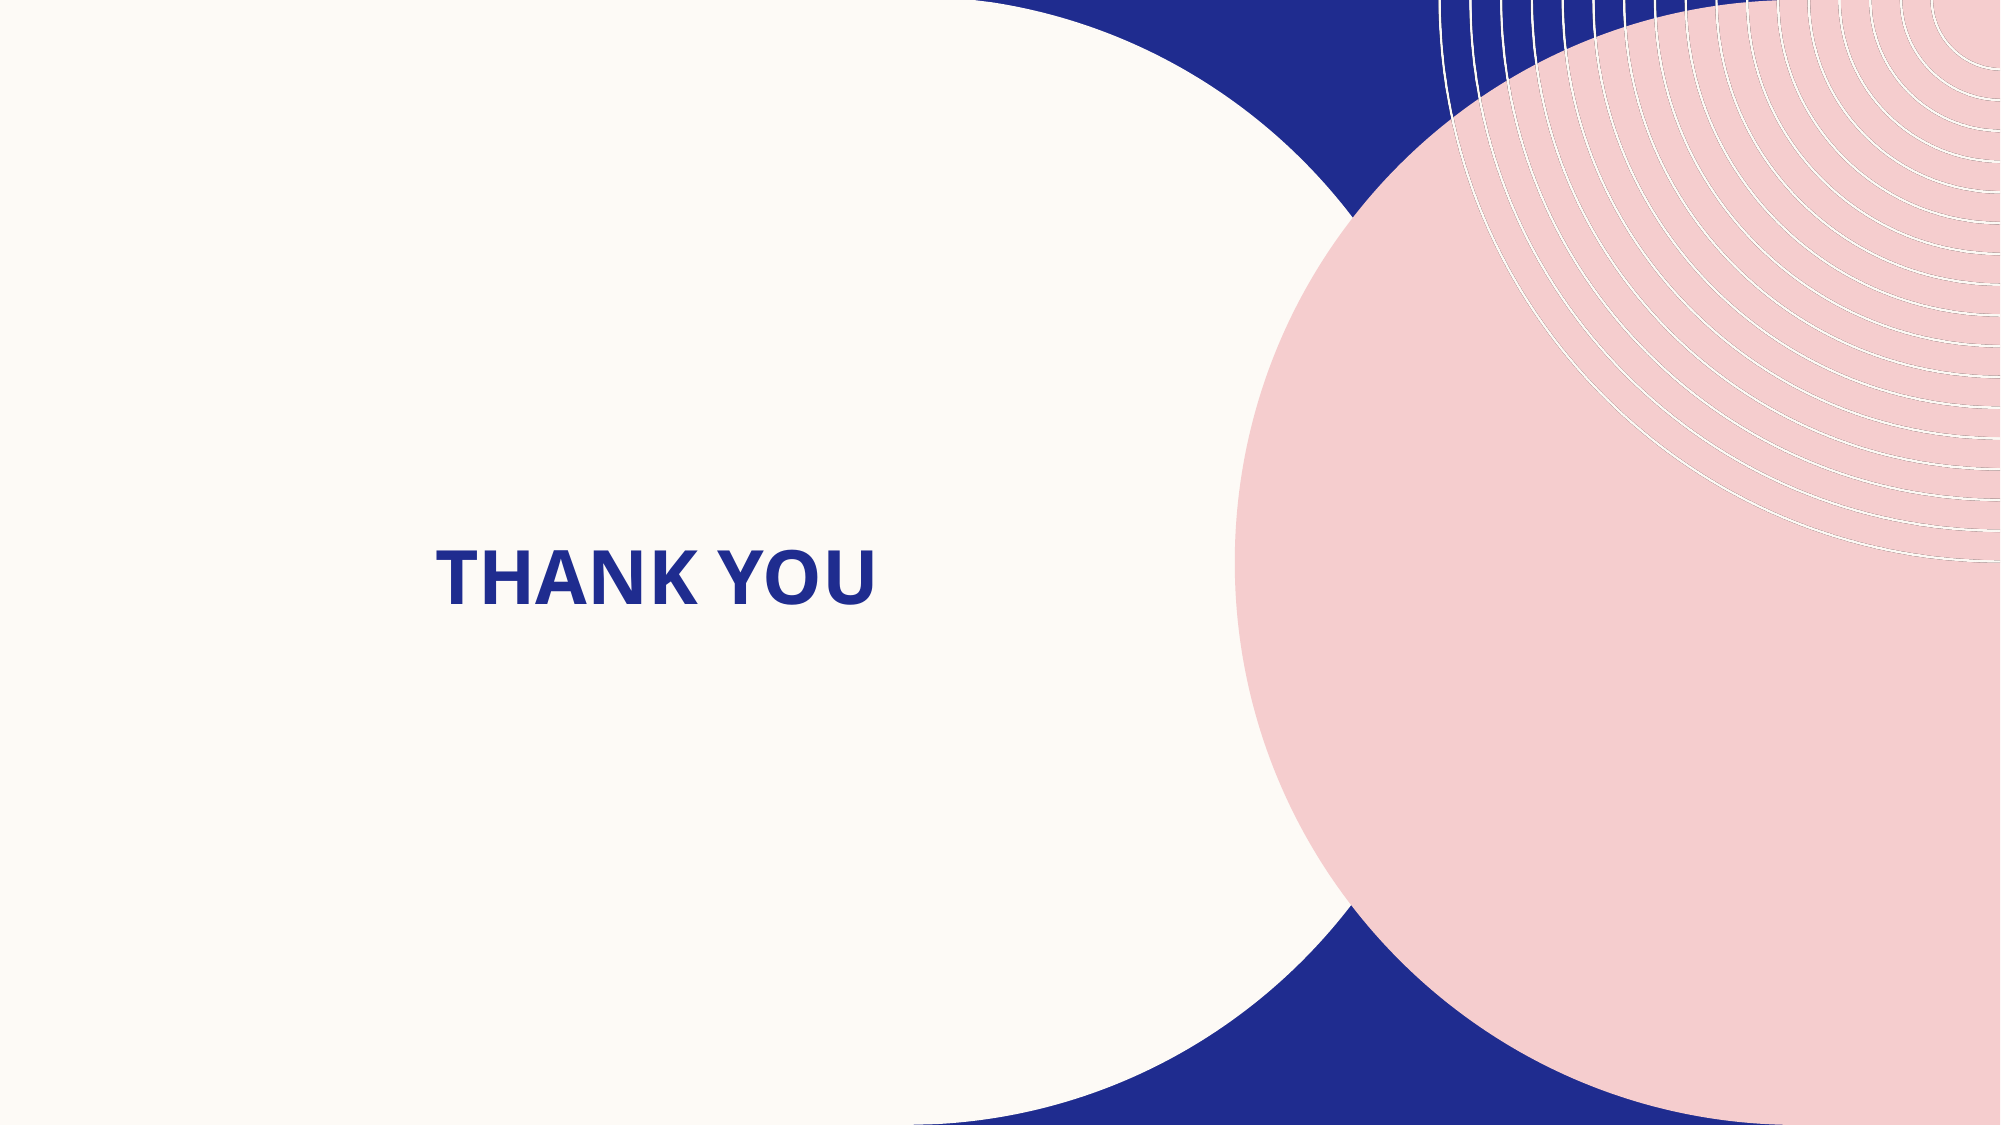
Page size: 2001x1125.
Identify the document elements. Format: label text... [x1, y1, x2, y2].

picture [1438, 0, 2001, 563]
title Thank you [188, 505, 1127, 620]
